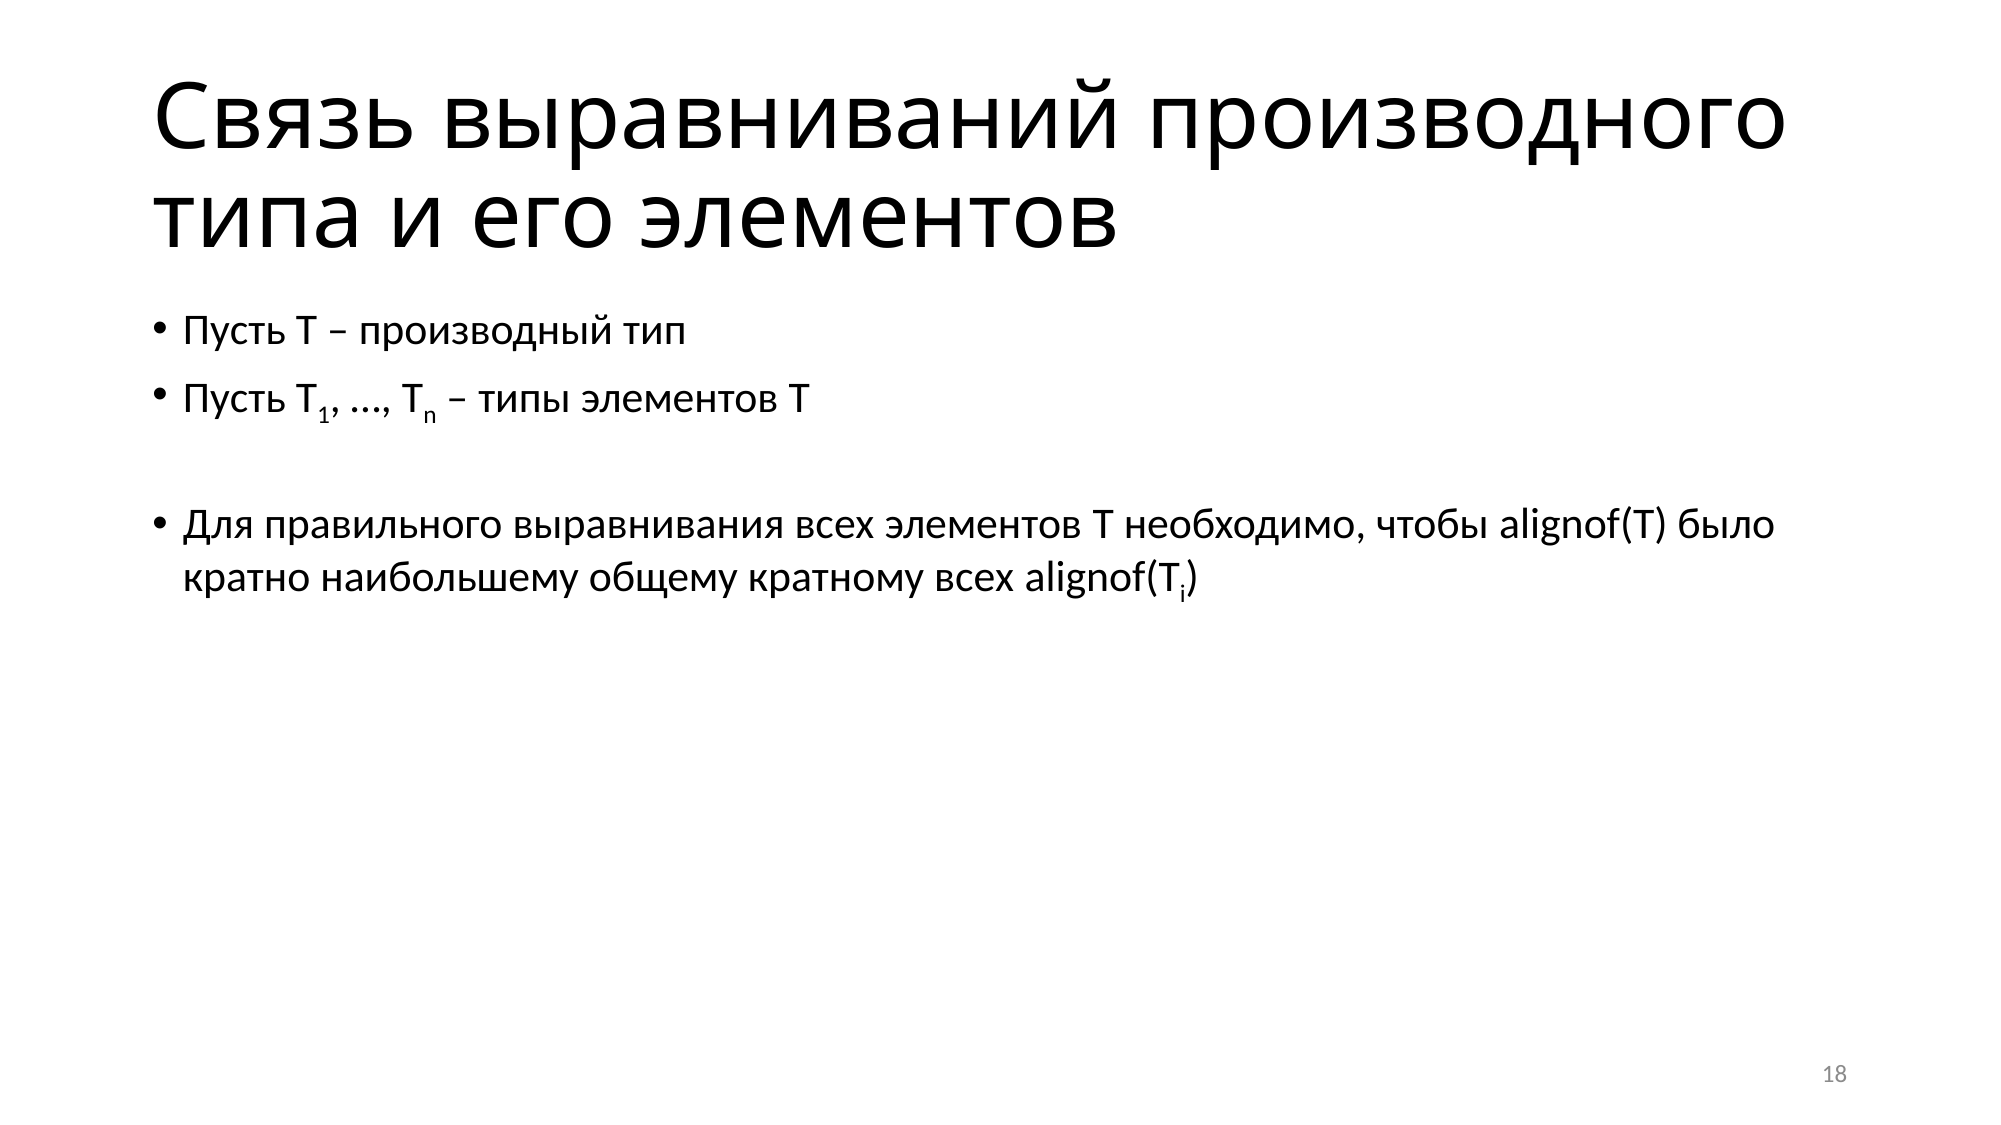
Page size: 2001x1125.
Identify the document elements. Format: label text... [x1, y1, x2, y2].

list Пусть T – производный тип Пусть T1, …, Tn – типы элементов T Для правильного выравнивания всех элементов T необходимо, чтобы alignof(T) было кратно наибольшему общему кратному всех alignof(Ti) alignof(T) % НОК(alignof(T1), …, alignof(Tn)) == 0 Если нарушить это требование, то не удастся правильно выровнять некоторые элементы массива элементов, имеющих тип Т Для всех популярных компиляторов НОК можно заменить на max Т.к. все alignof(Ti) – это степени 2 [137, 299, 1863, 1014]
title Связь выравниваний производного типа и его элементов [137, 59, 1863, 278]
slide_number 18 [1412, 1042, 1863, 1103]
